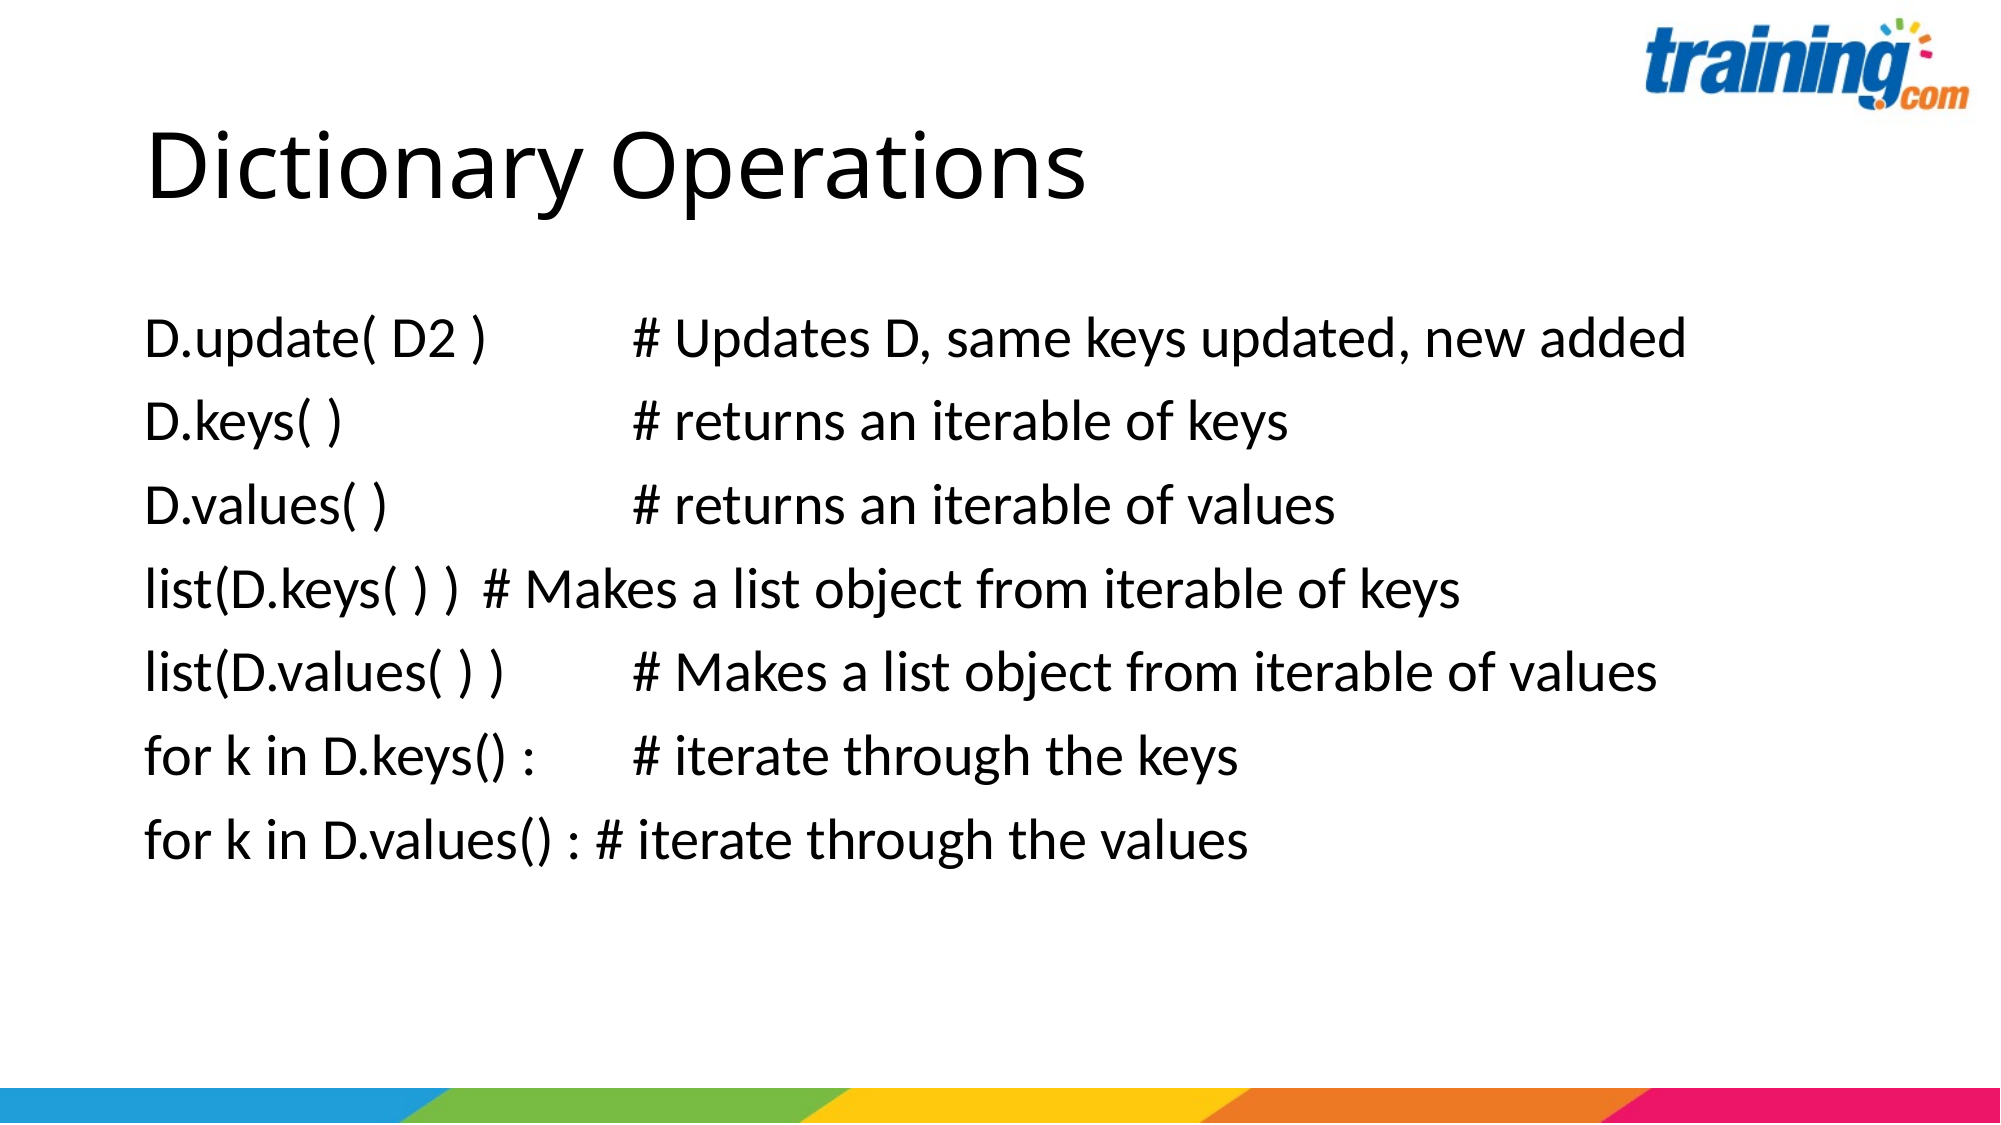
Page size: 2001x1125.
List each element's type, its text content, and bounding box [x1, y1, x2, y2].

list D.update( D2 ) # Updates D, same keys updated, new added D.keys( ) # returns an iterable of keys D.values( ) # returns an iterable of values list(D.keys( ) ) # Makes a list object from iterable of keys list(D.values( ) ) # Makes a list object from iterable of values for k in D.keys() : # iterate through the keys for k in D.values() : # iterate through the values [136, 298, 1863, 1014]
title Dictionary Operations [136, 59, 1863, 278]
picture [0, 1088, 2000, 1123]
picture [1629, 0, 1990, 134]
